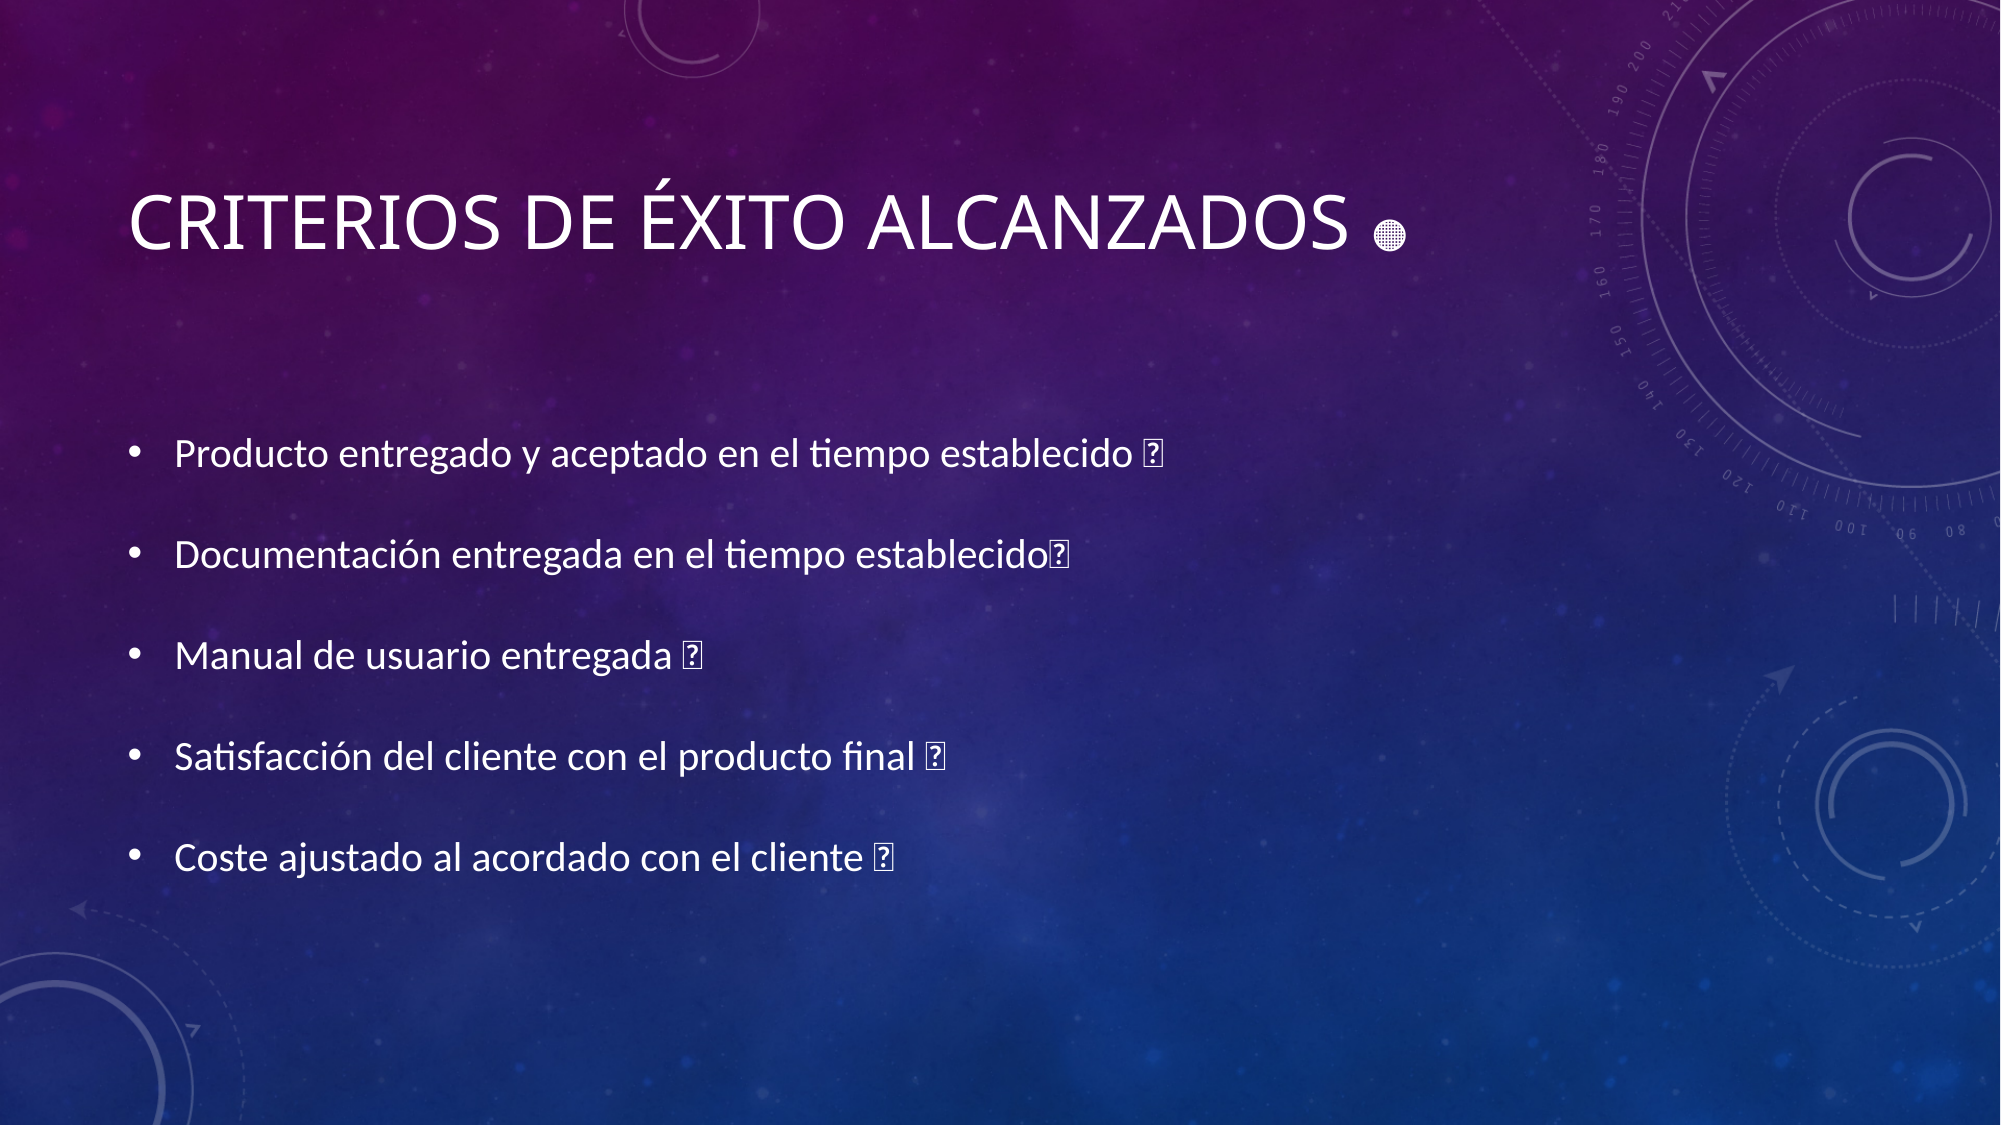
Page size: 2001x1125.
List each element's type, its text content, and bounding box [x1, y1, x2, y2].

title Criterios de éxito alcanzados ✅🟠❌ [112, 99, 1775, 338]
picture [0, 0, 2001, 1125]
list Producto entregado y aceptado en el tiempo establecido ✅ Documentación entregada en el tiempo establecido✅ Manual de usuario entregada ✅ Satisfacción del cliente con el producto final ✅ Coste ajustado al acordado con el cliente ✅ [112, 338, 1775, 938]
